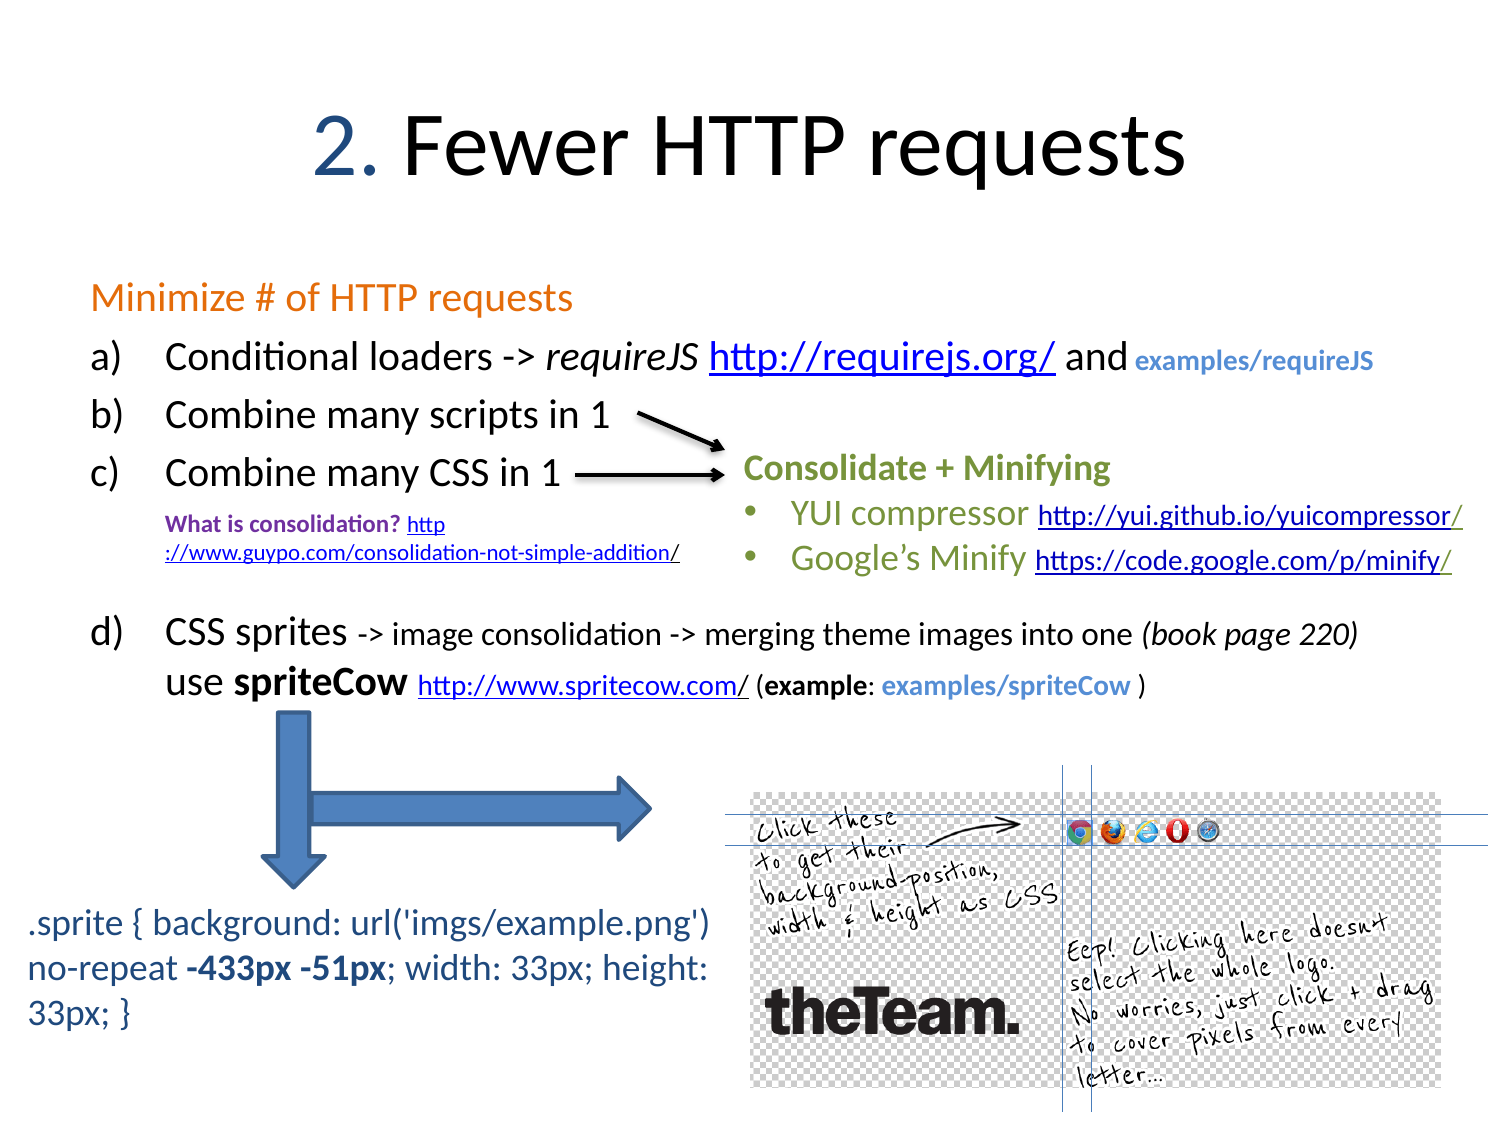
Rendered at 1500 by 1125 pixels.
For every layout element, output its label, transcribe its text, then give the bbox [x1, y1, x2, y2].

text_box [574, 412, 726, 476]
text_box [260, 710, 327, 890]
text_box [724, 764, 1489, 1113]
text_box Consolidate + Minifying YUI compressor http://yui.github.io/yuicompressor/ Google’s Minify https://code.google.com/p/minify/ [729, 436, 1485, 586]
text_box .sprite { background: url('imgs/example.png') no-repeat -433px -51px; width: 33px; height: 33px; } [12, 890, 719, 1041]
text_box What is consolidation? http://www.guypo.com/consolidation-not-simple-addition/ [149, 499, 742, 573]
title 2. Fewer HTTP requests [75, 45, 1425, 233]
text_box [309, 775, 653, 842]
list Minimize # of HTTP requests Conditional loaders -> requireJS http://requirejs.org/ and examples/requireJS Combine many scripts in 1 Combine many CSS in 1 CSS sprites -> image consolidation -> merging theme images into one (book page 220) use spriteCow http://www.spritecow.com/ (example: examples/spriteCow ) [75, 262, 1425, 890]
